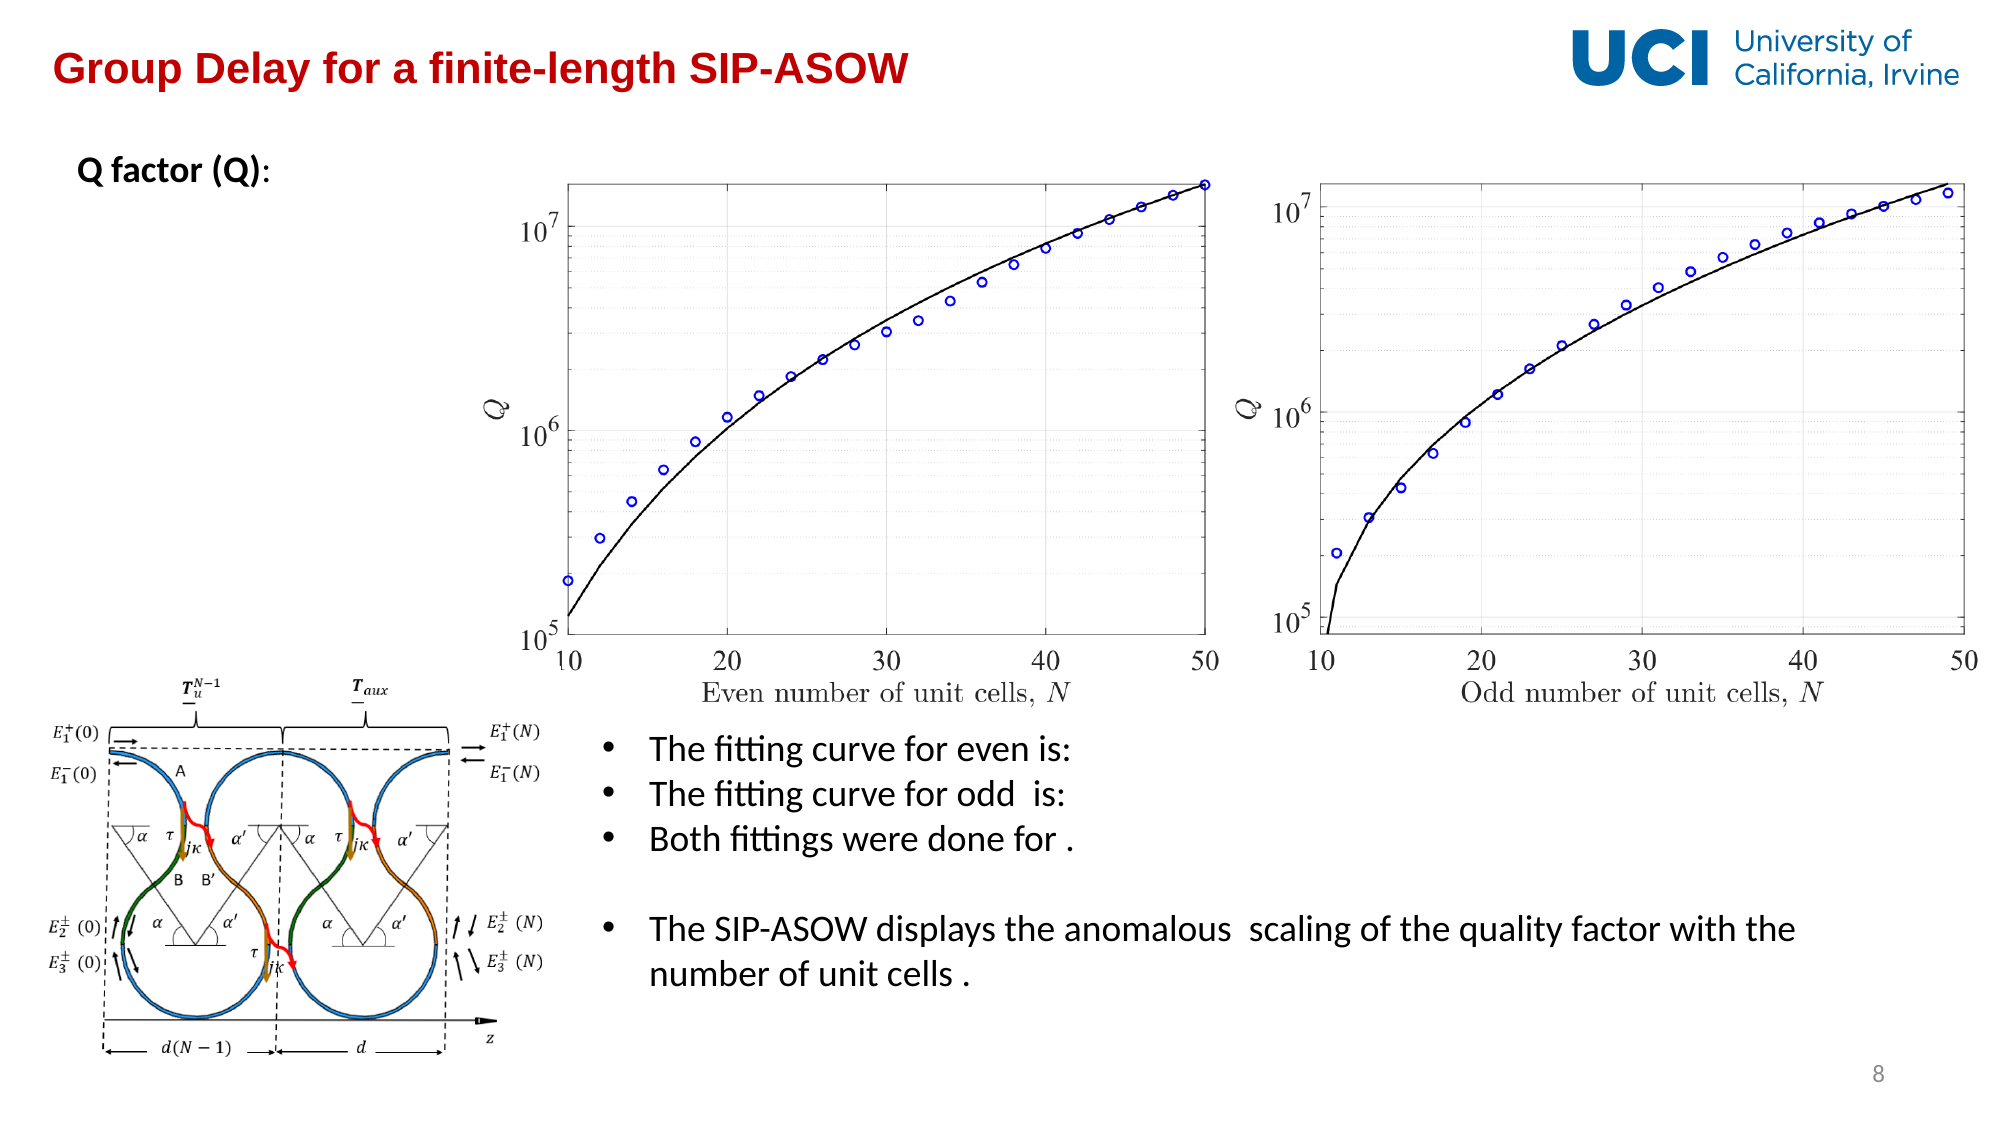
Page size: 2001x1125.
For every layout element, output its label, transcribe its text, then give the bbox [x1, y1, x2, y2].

title Group Delay for a finite-length SIP-ASOW [37, 32, 1400, 100]
picture [1572, 29, 1959, 88]
picture [37, 140, 1993, 1073]
slide_number 8 [1433, 1042, 1900, 1103]
